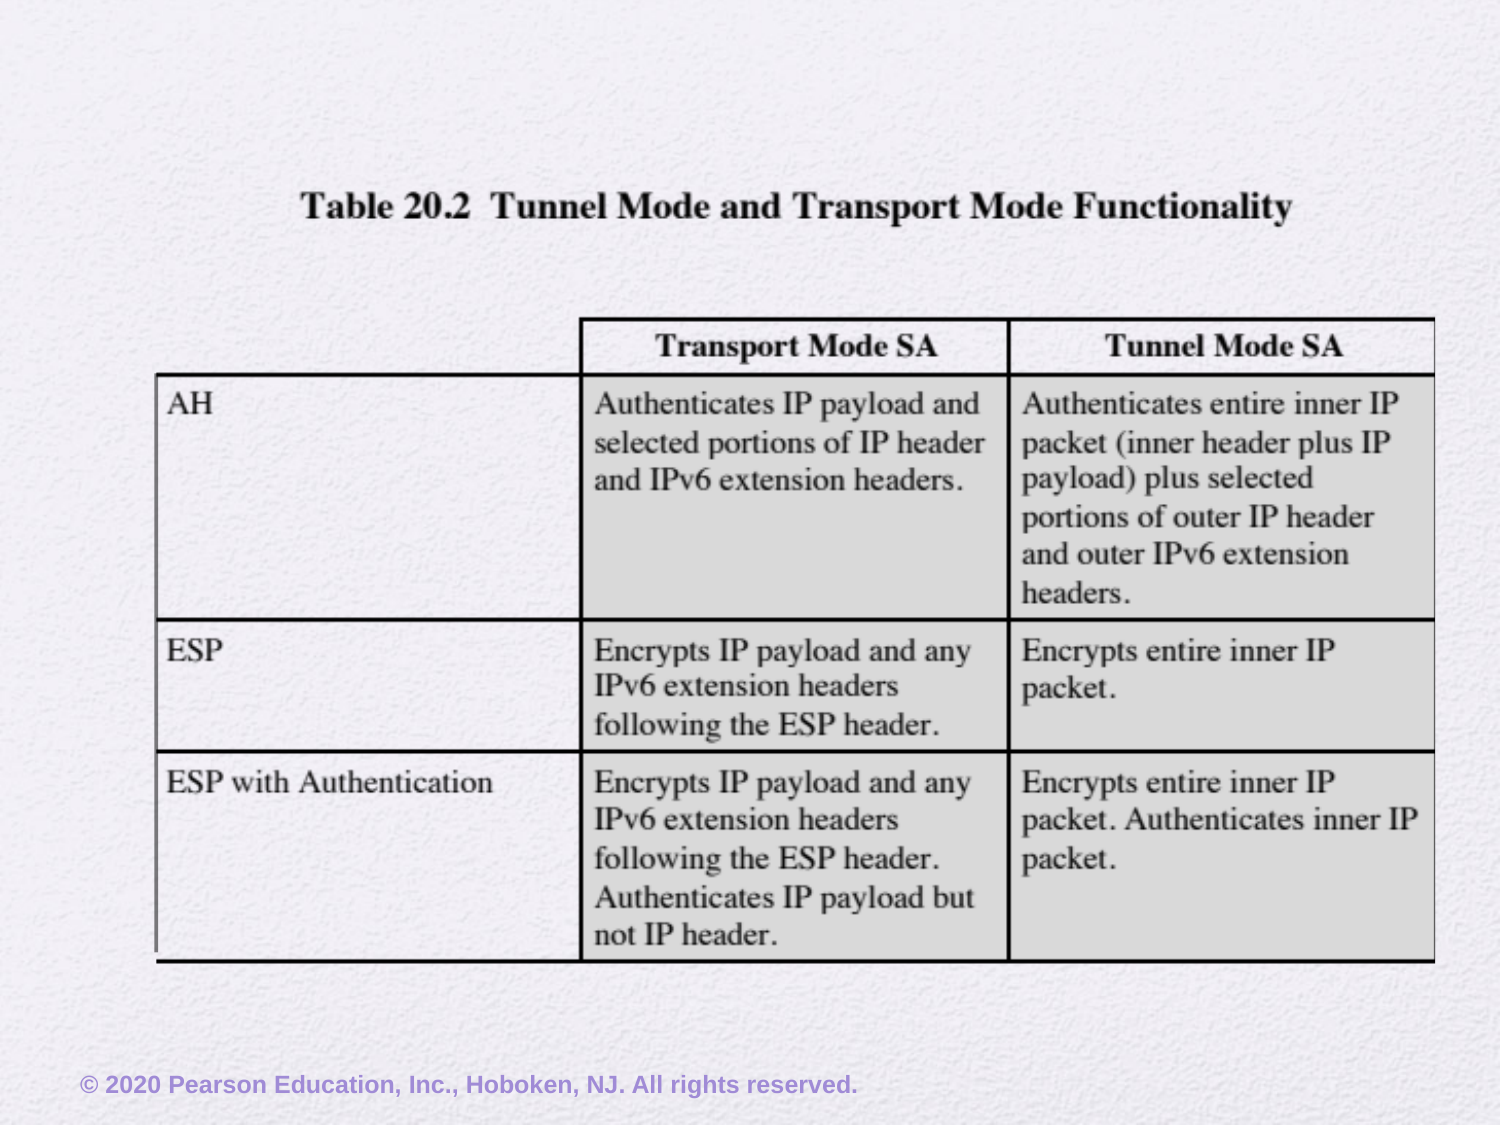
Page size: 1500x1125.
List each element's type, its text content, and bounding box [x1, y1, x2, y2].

footer © 2020 Pearson Education, Inc., Hoboken, NJ. All rights reserved. [64, 1042, 1215, 1125]
picture [0, 0, 1500, 1125]
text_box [153, 370, 160, 955]
